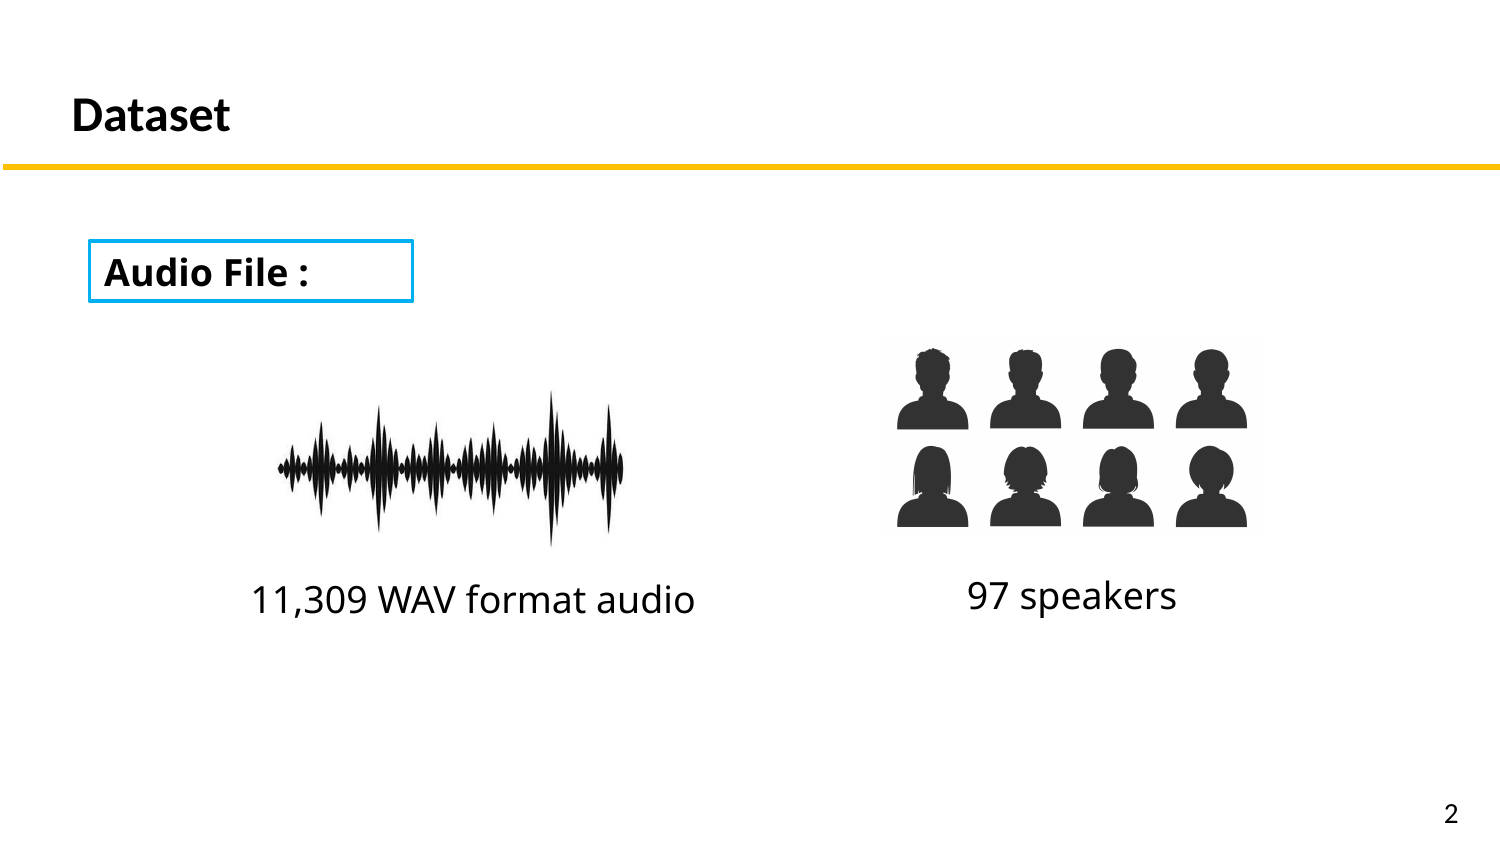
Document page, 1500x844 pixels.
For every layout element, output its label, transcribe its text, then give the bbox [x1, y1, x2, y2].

picture [883, 337, 1261, 537]
text_box 11,309 WAV format audio [227, 568, 730, 629]
text_box Audio File : [89, 241, 413, 301]
picture [250, 353, 647, 582]
text_box Dataset [56, 74, 1445, 149]
text_box 2 [1429, 787, 1500, 838]
text_box 97 speakers [925, 565, 1220, 625]
